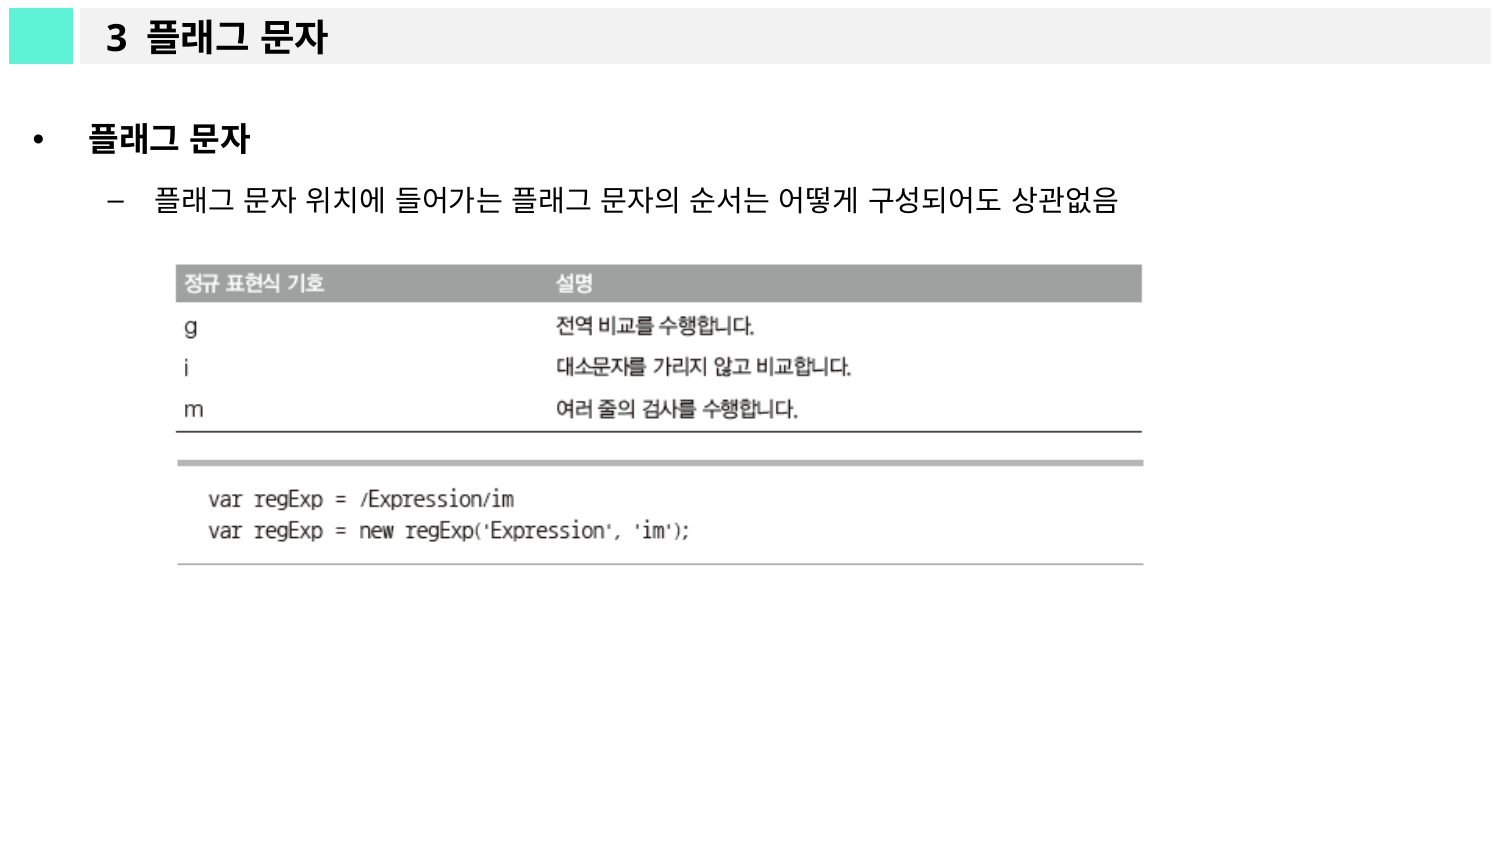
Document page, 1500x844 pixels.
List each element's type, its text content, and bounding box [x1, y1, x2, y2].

list 플래그 문자 플래그 문자 위치에 들어가는 플래그 문자의 순서는 어떻게 구성되어도 상관없음 [17, 91, 1495, 818]
picture [159, 258, 1151, 570]
title 3 플래그 문자 [74, 2, 1497, 71]
